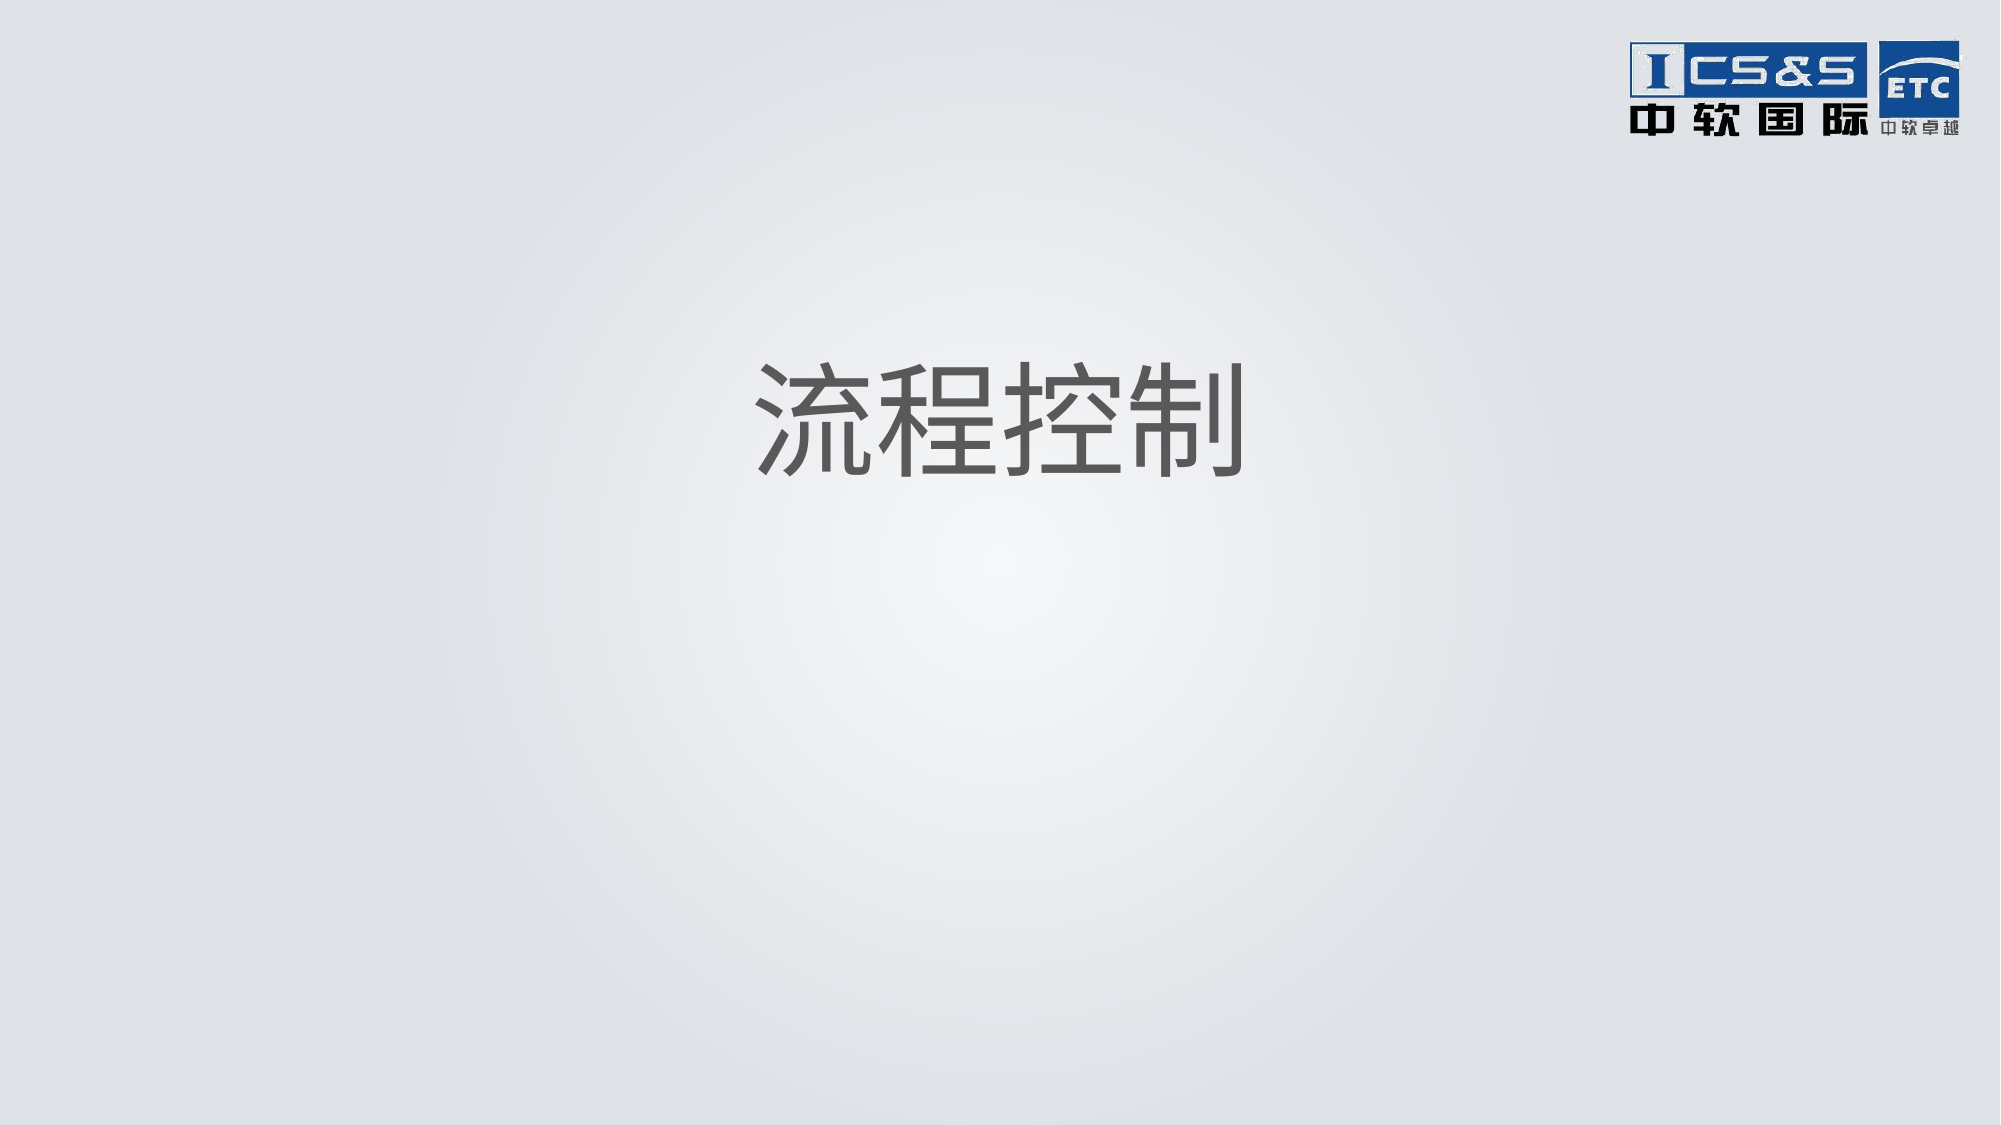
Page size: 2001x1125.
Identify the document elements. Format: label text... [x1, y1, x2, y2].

title 流程控制 [249, 231, 1750, 623]
picture [0, 0, 2001, 1125]
